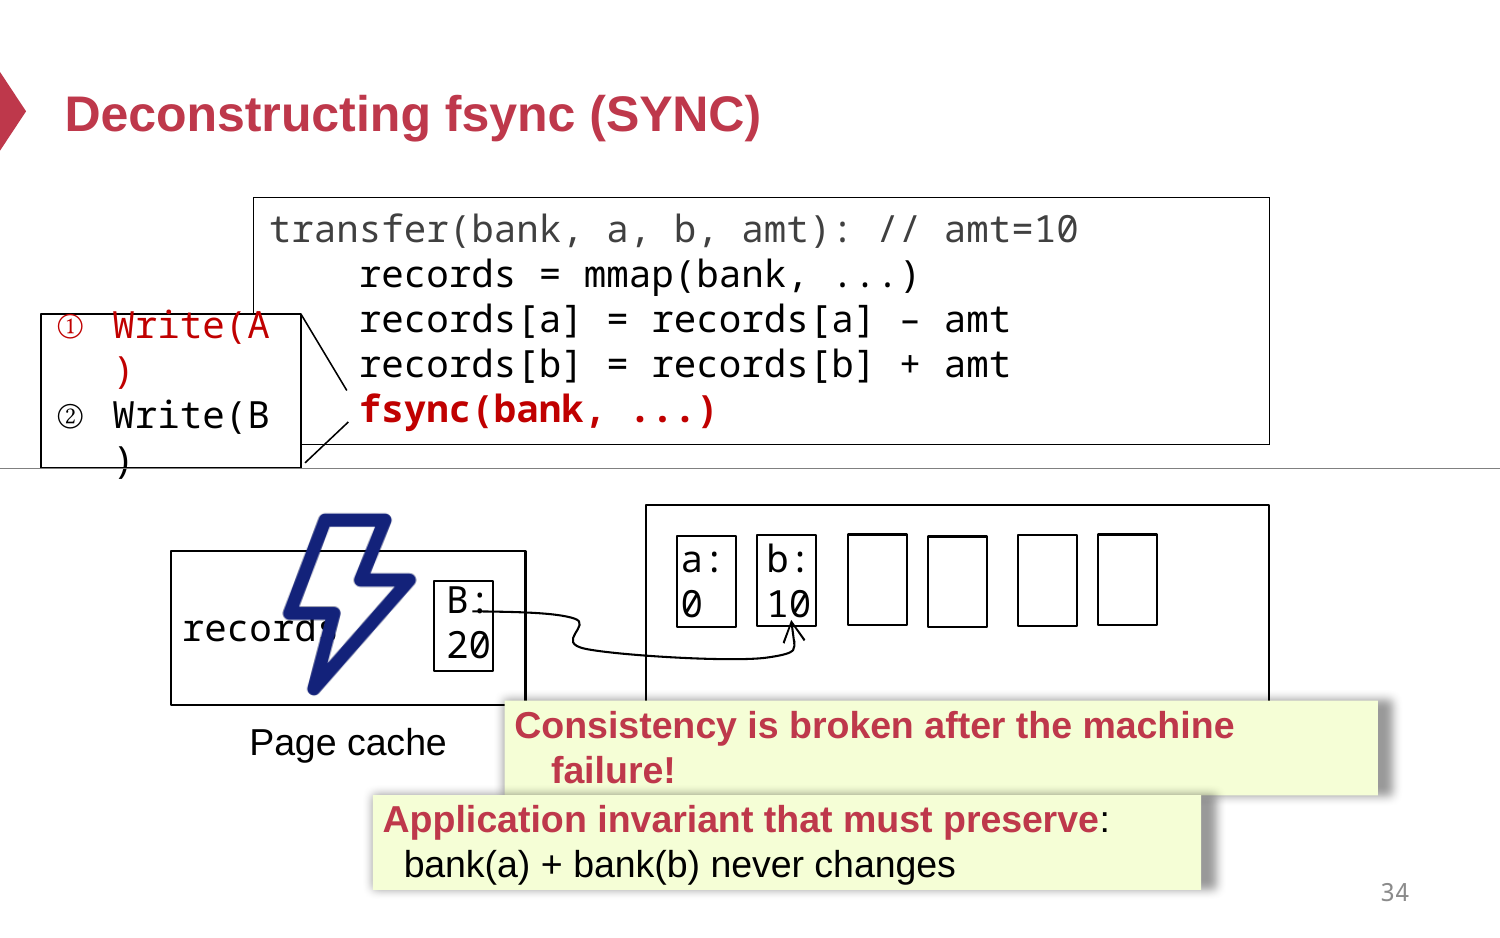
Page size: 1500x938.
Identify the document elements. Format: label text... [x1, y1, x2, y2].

text_box [169, 549, 238, 596]
text_box Page cache [234, 710, 462, 771]
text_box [300, 314, 347, 391]
text_box a: 0 [665, 528, 741, 618]
text_box [472, 609, 806, 662]
text_box b: 10 [751, 527, 827, 633]
text_box Consistency is broken after the machine failure! [504, 700, 1378, 796]
text_box [1016, 533, 1079, 628]
text_box records [167, 596, 238, 657]
text_box [644, 503, 1271, 692]
text_box transfer(bank, a, b, amt): // amt=10 records = mmap(bank, ...) records[a] = records[a] – amt records[b] = records[b] + amt fsync(bank, ...) [253, 197, 1270, 445]
text_box [846, 532, 909, 627]
title Deconstructing fsync (SYNC) [49, 37, 1400, 186]
text_box B: 20 [460, 568, 506, 674]
text_box [460, 549, 528, 610]
slide_number 34 [1074, 868, 1425, 919]
text_box [460, 614, 528, 707]
text_box Write(A) Write(B) [39, 312, 303, 468]
picture [243, 498, 456, 711]
text_box Application invariant that must preserve: bank(a) + bank(b) never changes [372, 795, 1202, 890]
text_box [926, 534, 989, 629]
text_box [169, 657, 238, 707]
text_box [1096, 532, 1159, 627]
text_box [304, 421, 349, 464]
